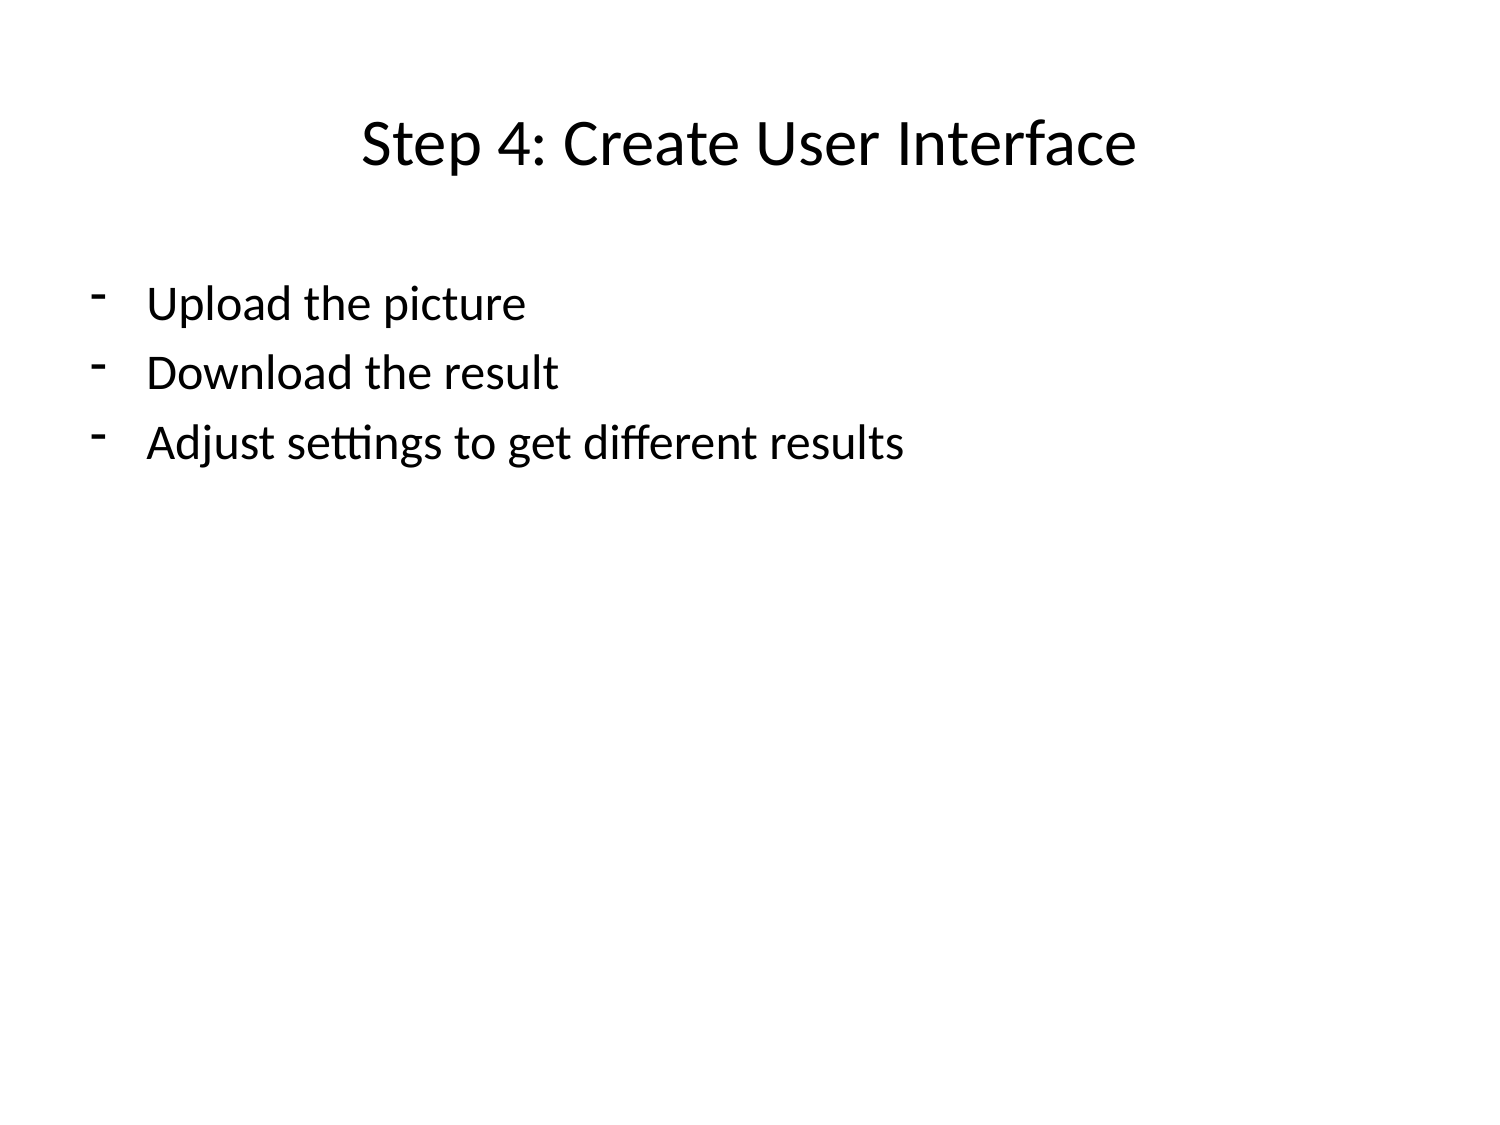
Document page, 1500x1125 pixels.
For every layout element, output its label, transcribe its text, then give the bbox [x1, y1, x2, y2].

title Step 4: Create User Interface [75, 45, 1425, 233]
list Upload the picture Download the result Adjust settings to get different results [75, 262, 1425, 1005]
